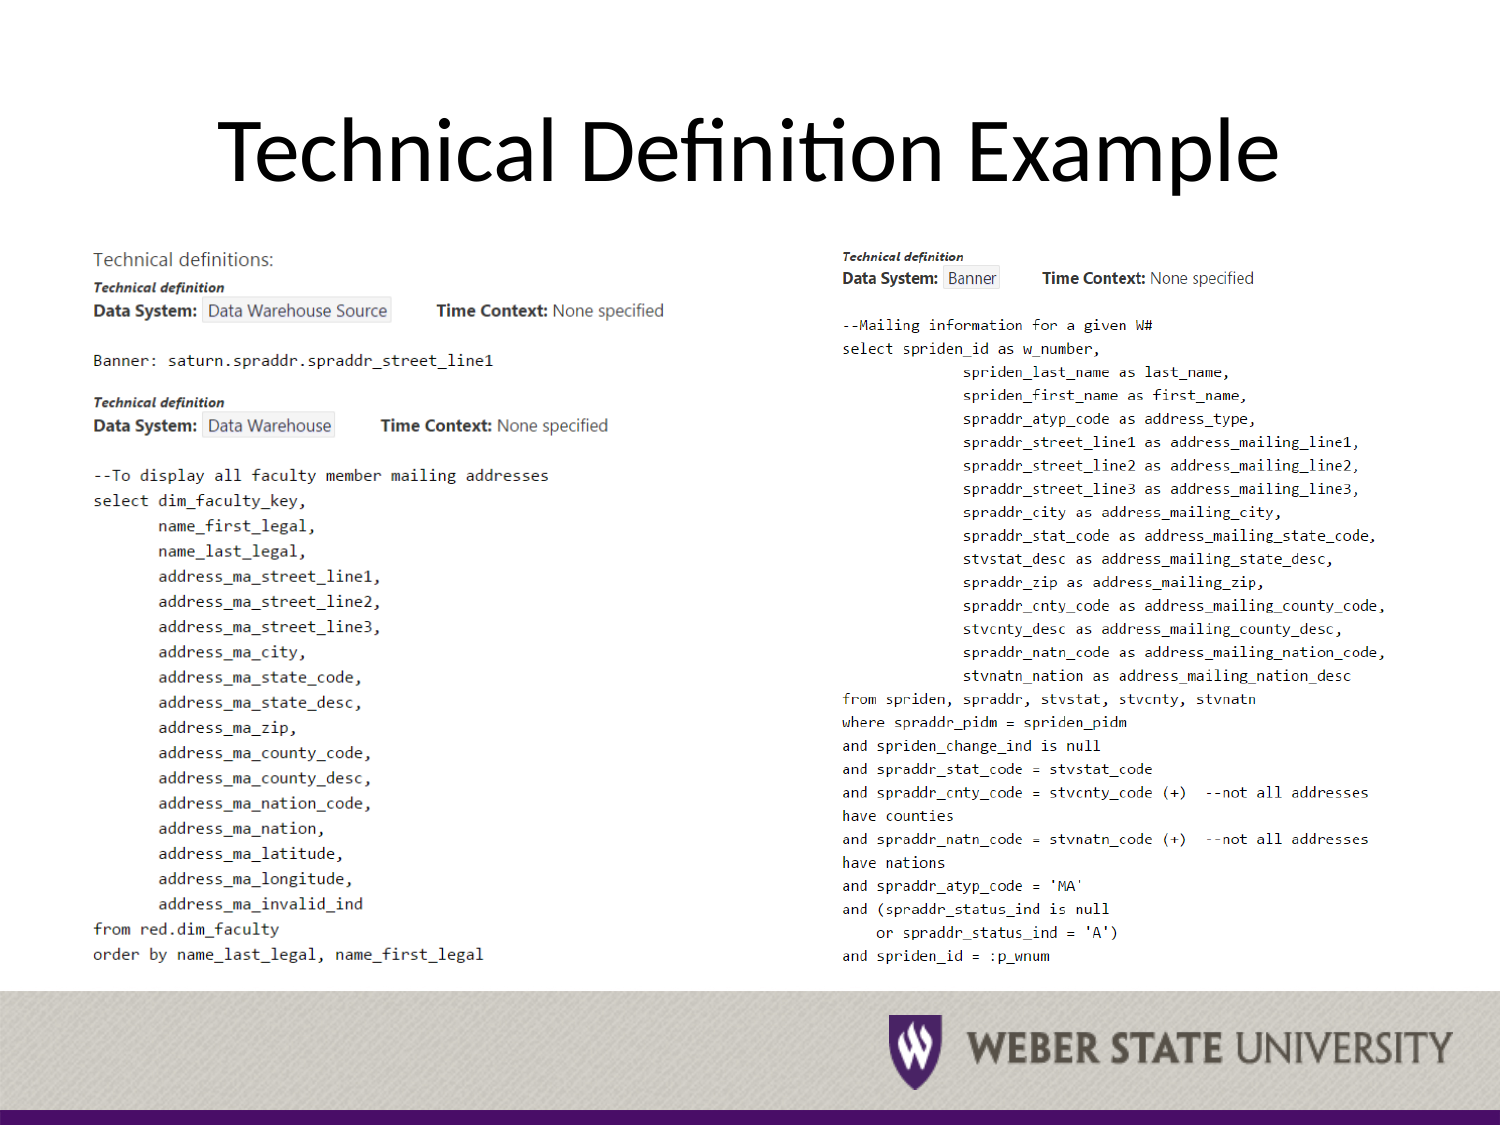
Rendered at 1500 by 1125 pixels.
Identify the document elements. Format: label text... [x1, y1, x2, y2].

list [832, 243, 1399, 982]
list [82, 243, 684, 982]
title Technical Definition Example [75, 45, 1425, 245]
picture [0, 2, 1500, 1125]
